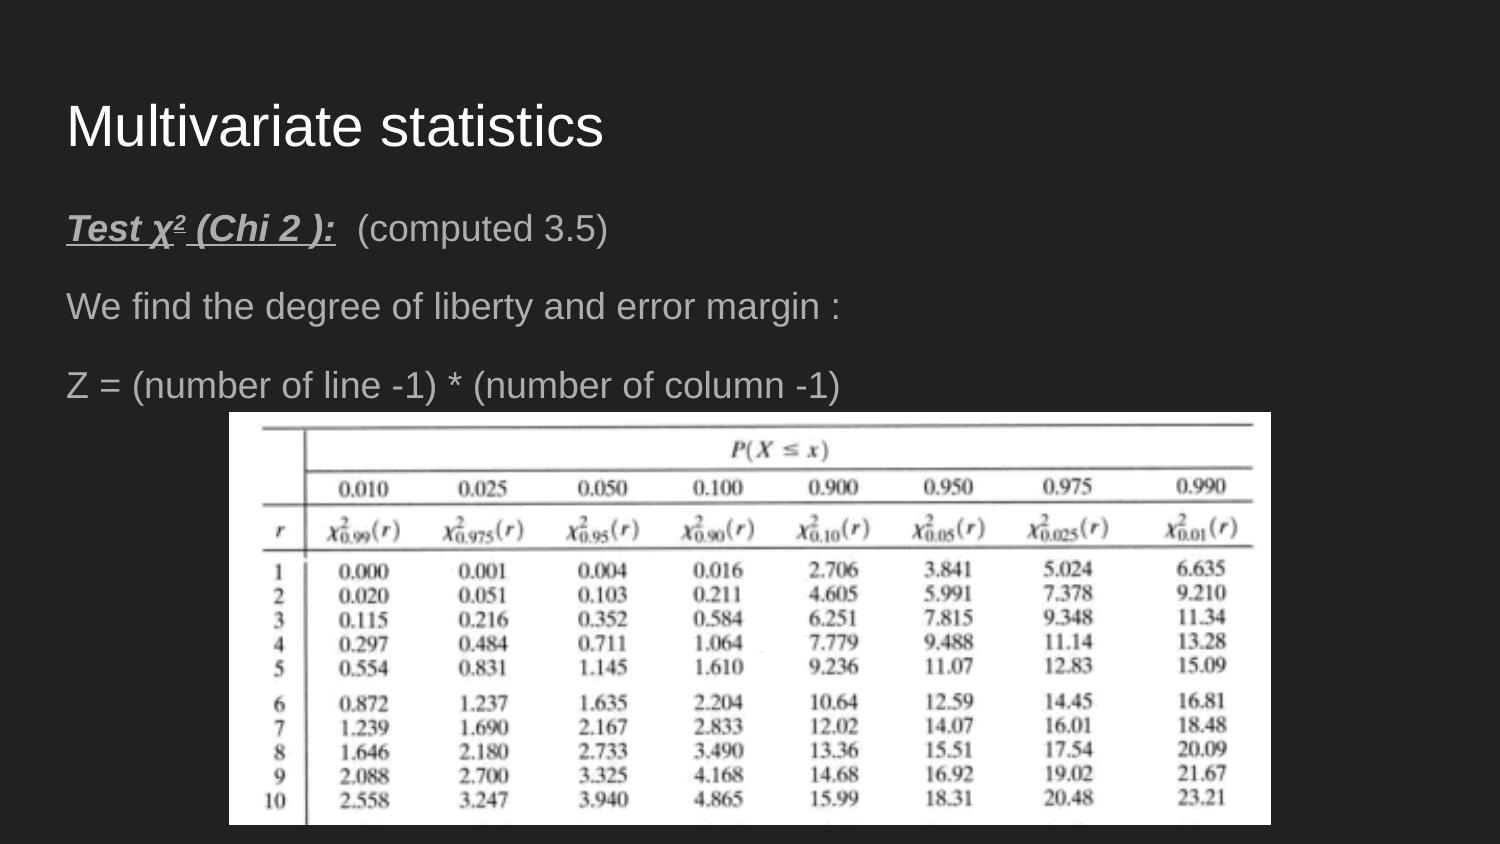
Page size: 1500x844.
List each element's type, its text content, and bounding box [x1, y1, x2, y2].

list Test χ2 (Chi 2 ): (computed 3.5) We find the degree of liberty and error margin : Z = (number of line -1) * (number of column -1) [51, 189, 1449, 750]
picture [228, 411, 1272, 825]
title Multivariate statistics [51, 72, 1449, 167]
